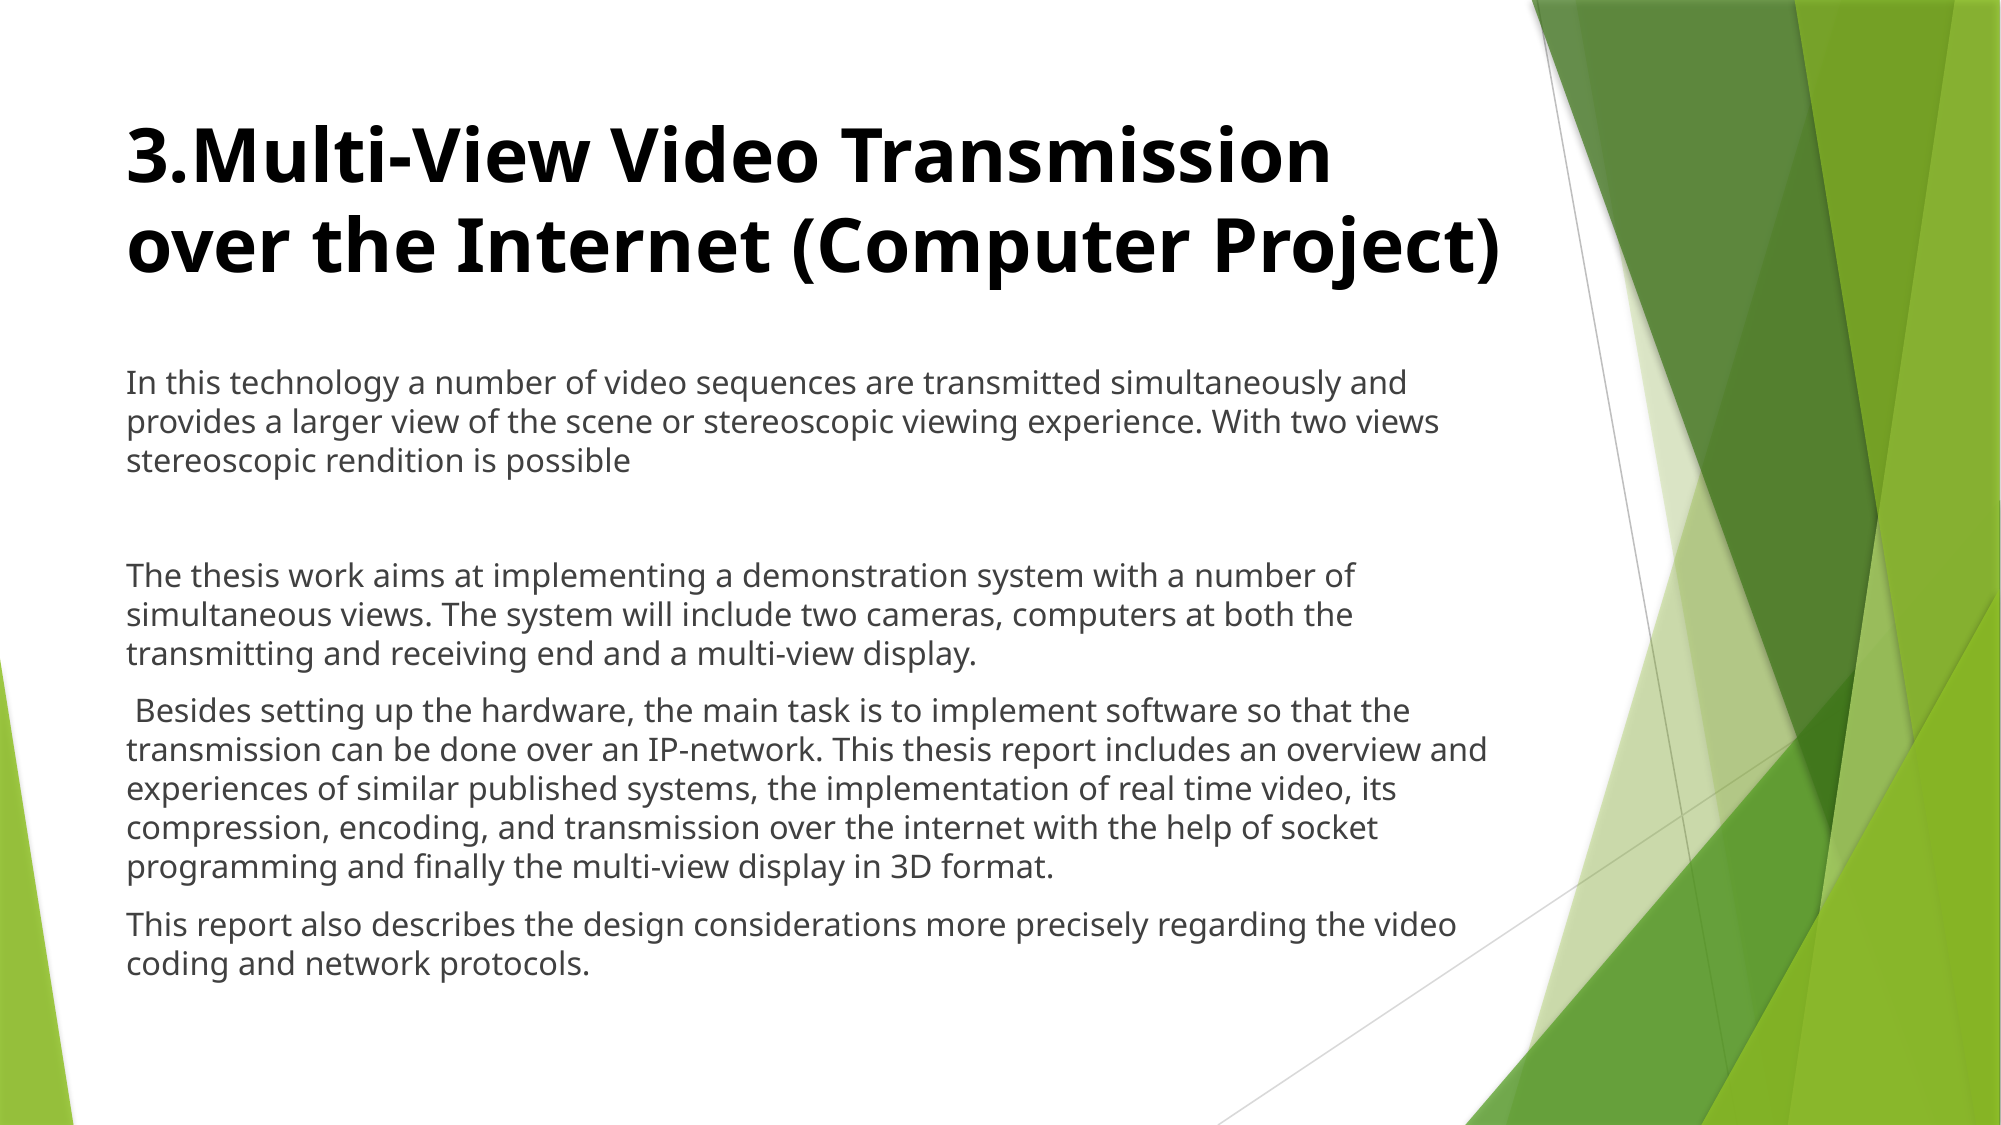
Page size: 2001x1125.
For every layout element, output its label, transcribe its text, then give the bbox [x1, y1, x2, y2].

list In this technology a number of video sequences are transmitted simultaneously and provides a larger view of the scene or stereoscopic viewing experience. With two views stereoscopic rendition is possible The thesis work aims at implementing a demonstration system with a number of simultaneous views. The system will include two cameras, computers at both the transmitting and receiving end and a multi-view display. Besides setting up the hardware, the main task is to implement software so that the transmission can be done over an IP-network. This thesis report includes an overview and experiences of similar published systems, the implementation of real time video, its compression, encoding, and transmission over the internet with the help of socket programming and finally the multi-view display in 3D format. This report also describes the design considerations more precisely regarding the video coding and network protocols. [111, 354, 1522, 992]
title 3.Multi-View Video Transmission over the Internet (Computer Project) [111, 99, 1522, 317]
